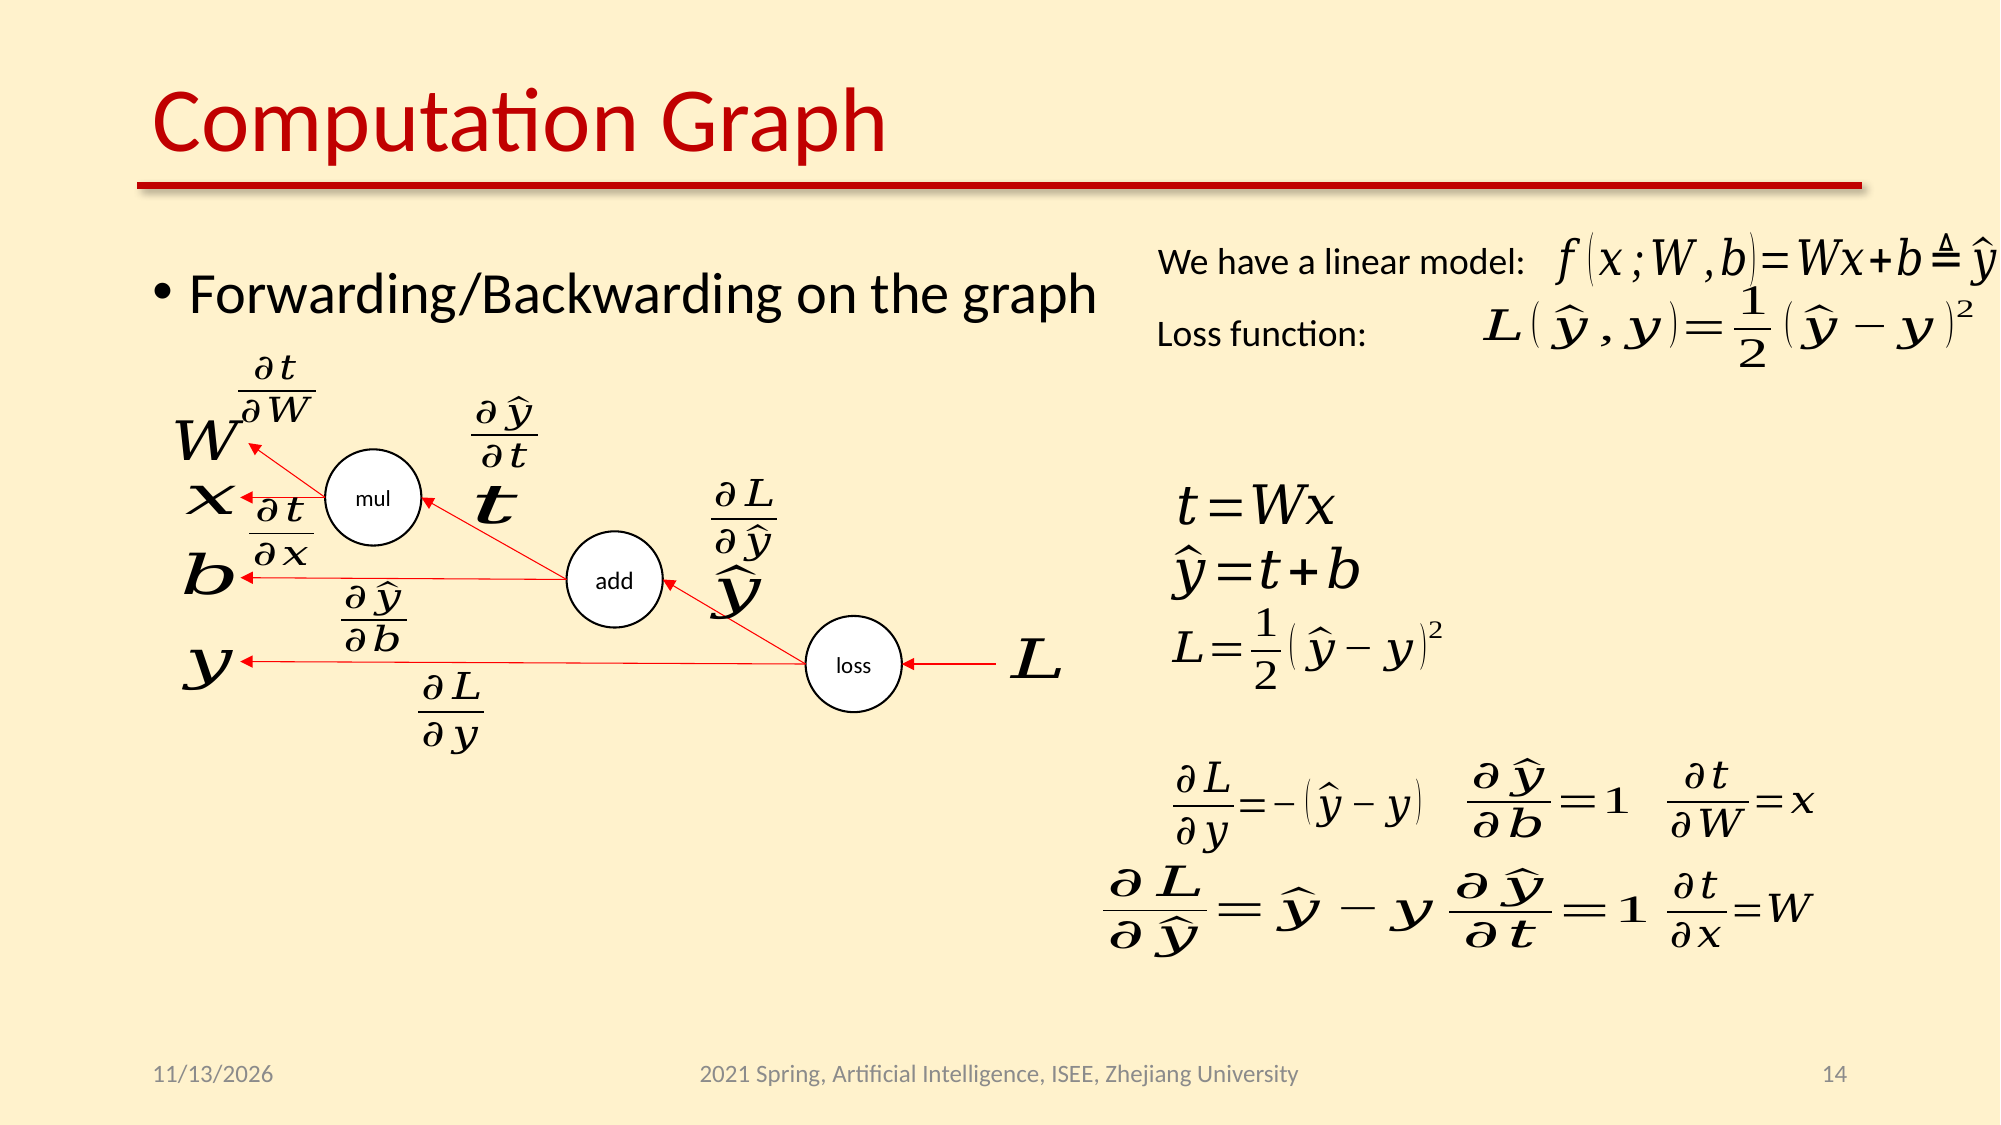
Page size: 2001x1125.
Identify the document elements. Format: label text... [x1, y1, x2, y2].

slide_number 14 [1412, 1042, 1863, 1103]
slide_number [137, 1042, 588, 1103]
footer 2021 Spring, Artificial Intelligence, ISEE, Zhejiang University [662, 1042, 1338, 1103]
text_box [1098, 755, 1817, 959]
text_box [171, 412, 1067, 713]
list Forwarding/Backwarding on the graph [137, 255, 1863, 1014]
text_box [1169, 476, 1445, 700]
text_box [1140, 229, 2000, 378]
title Computation Graph [137, 59, 1863, 183]
